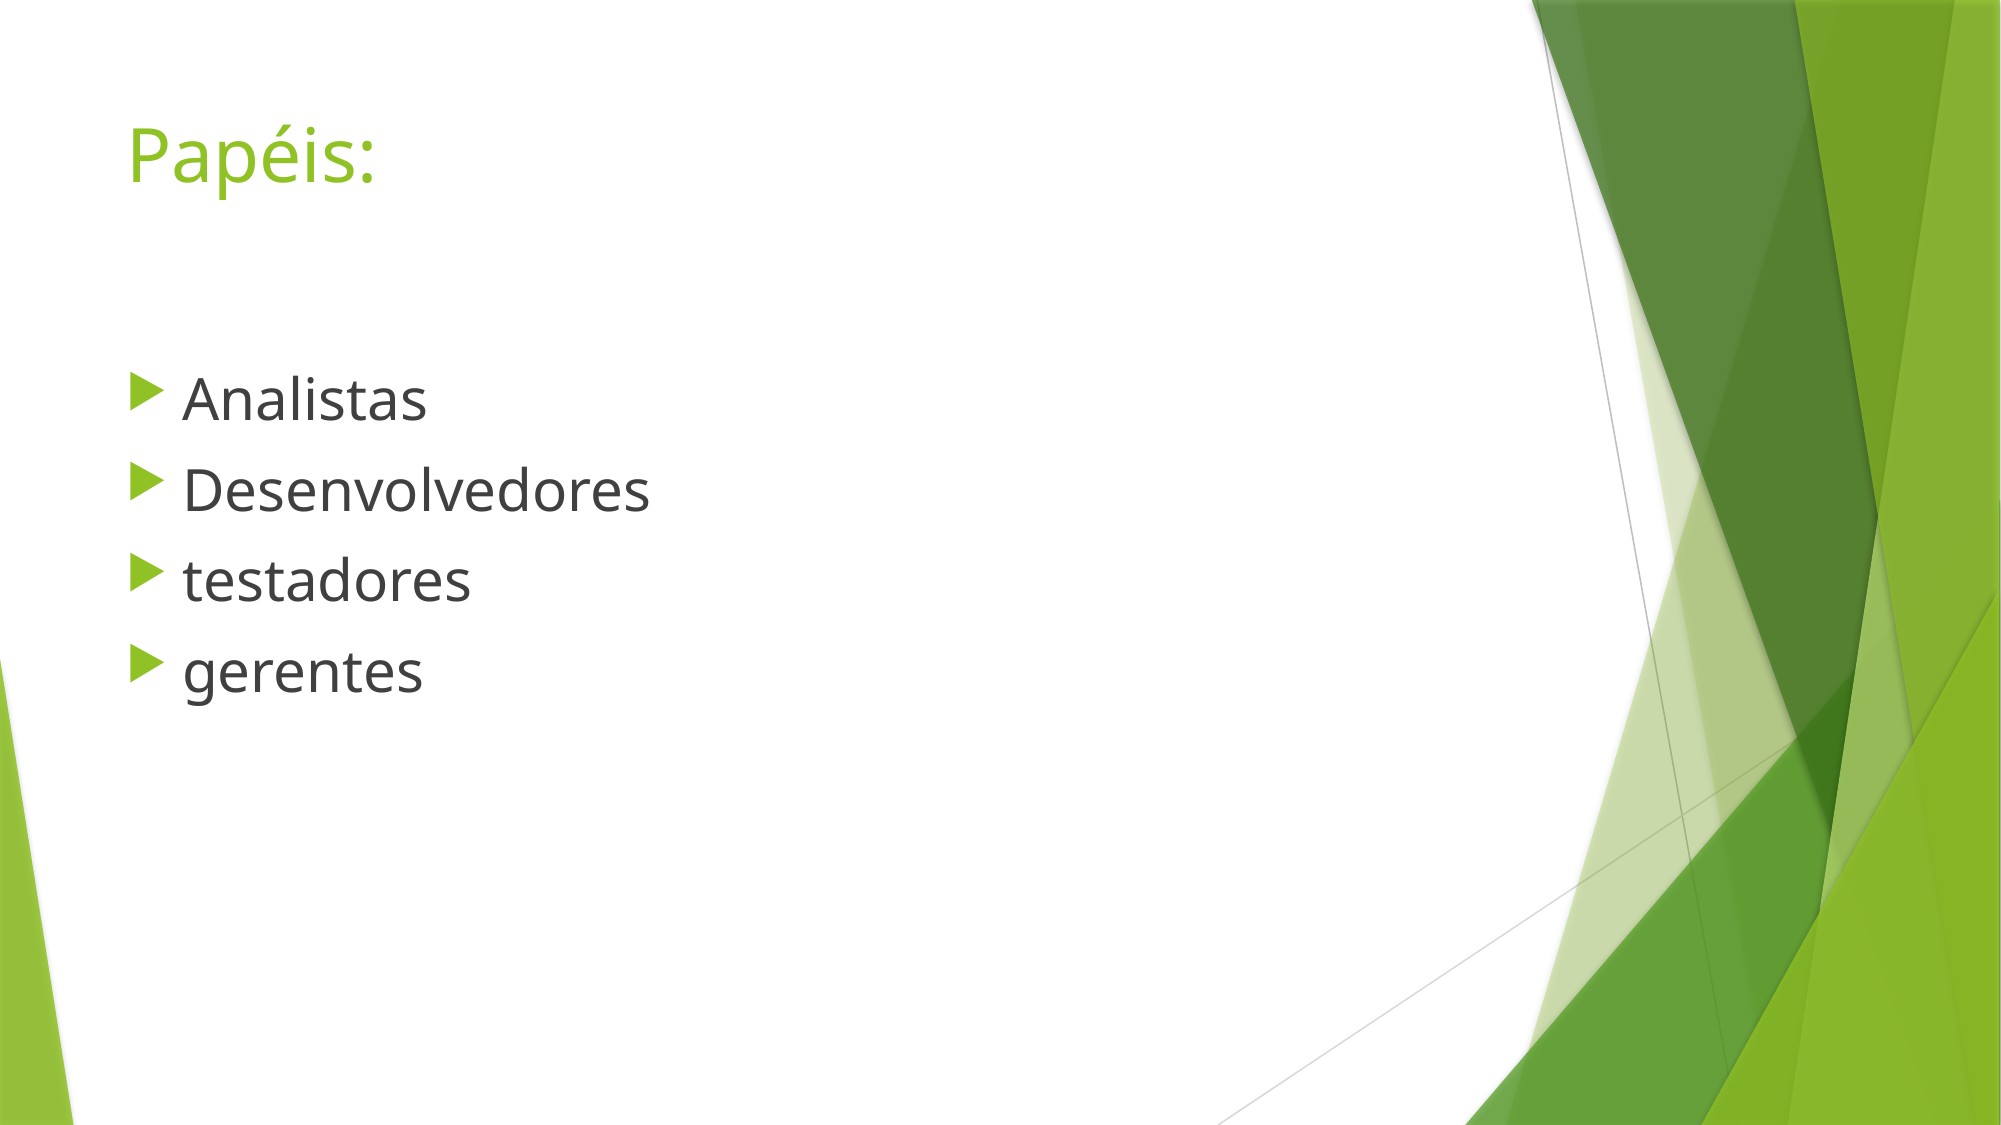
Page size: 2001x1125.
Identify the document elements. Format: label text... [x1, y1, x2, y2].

title Papéis: [111, 99, 1522, 317]
list Analistas Desenvolvedores testadores gerentes [111, 354, 1522, 992]
